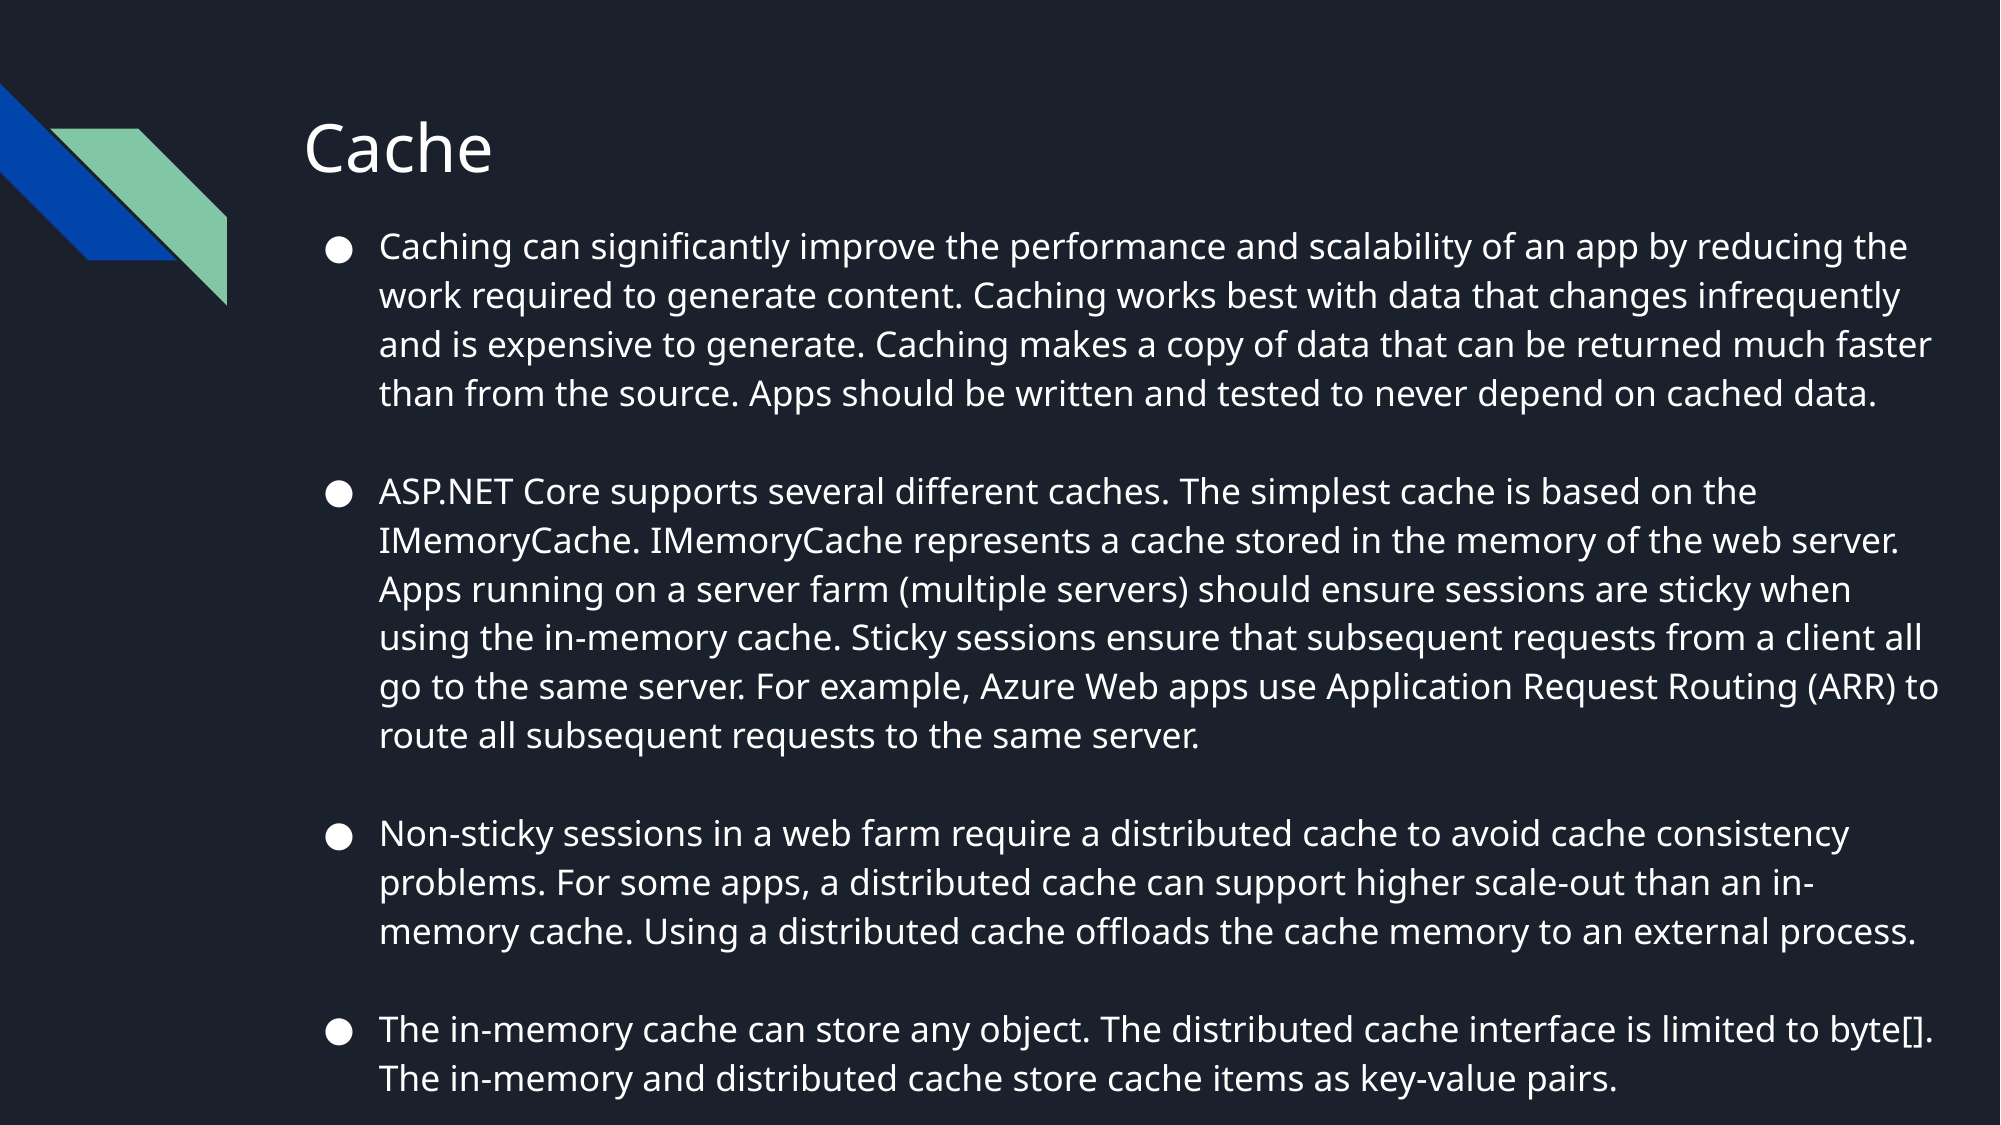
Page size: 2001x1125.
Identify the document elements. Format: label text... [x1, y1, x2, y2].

list Caching can significantly improve the performance and scalability of an app by reducing the work required to generate content. Caching works best with data that changes infrequently and is expensive to generate. Caching makes a copy of data that can be returned much faster than from the source. Apps should be written and tested to never depend on cached data. ASP.NET Core supports several different caches. The simplest cache is based on the IMemoryCache. IMemoryCache represents a cache stored in the memory of the web server. Apps running on a server farm (multiple servers) should ensure sessions are sticky when using the in-memory cache. Sticky sessions ensure that subsequent requests from a client all go to the same server. For example, Azure Web apps use Application Request Routing (ARR) to route all subsequent requests to the same server. Non-sticky sessions in a web farm require a distributed cache to avoid cache consistency problems. For some apps, a distributed cache can support higher scale-out than an in-memory cache. Using a distributed cache offloads the cache memory to an external process. The in-memory cache can store any object. The distributed cache interface is limited to byte[]. The in-memory and distributed cache store cache items as key-value pairs. [283, 197, 1970, 1108]
title Cache [283, 86, 1824, 197]
